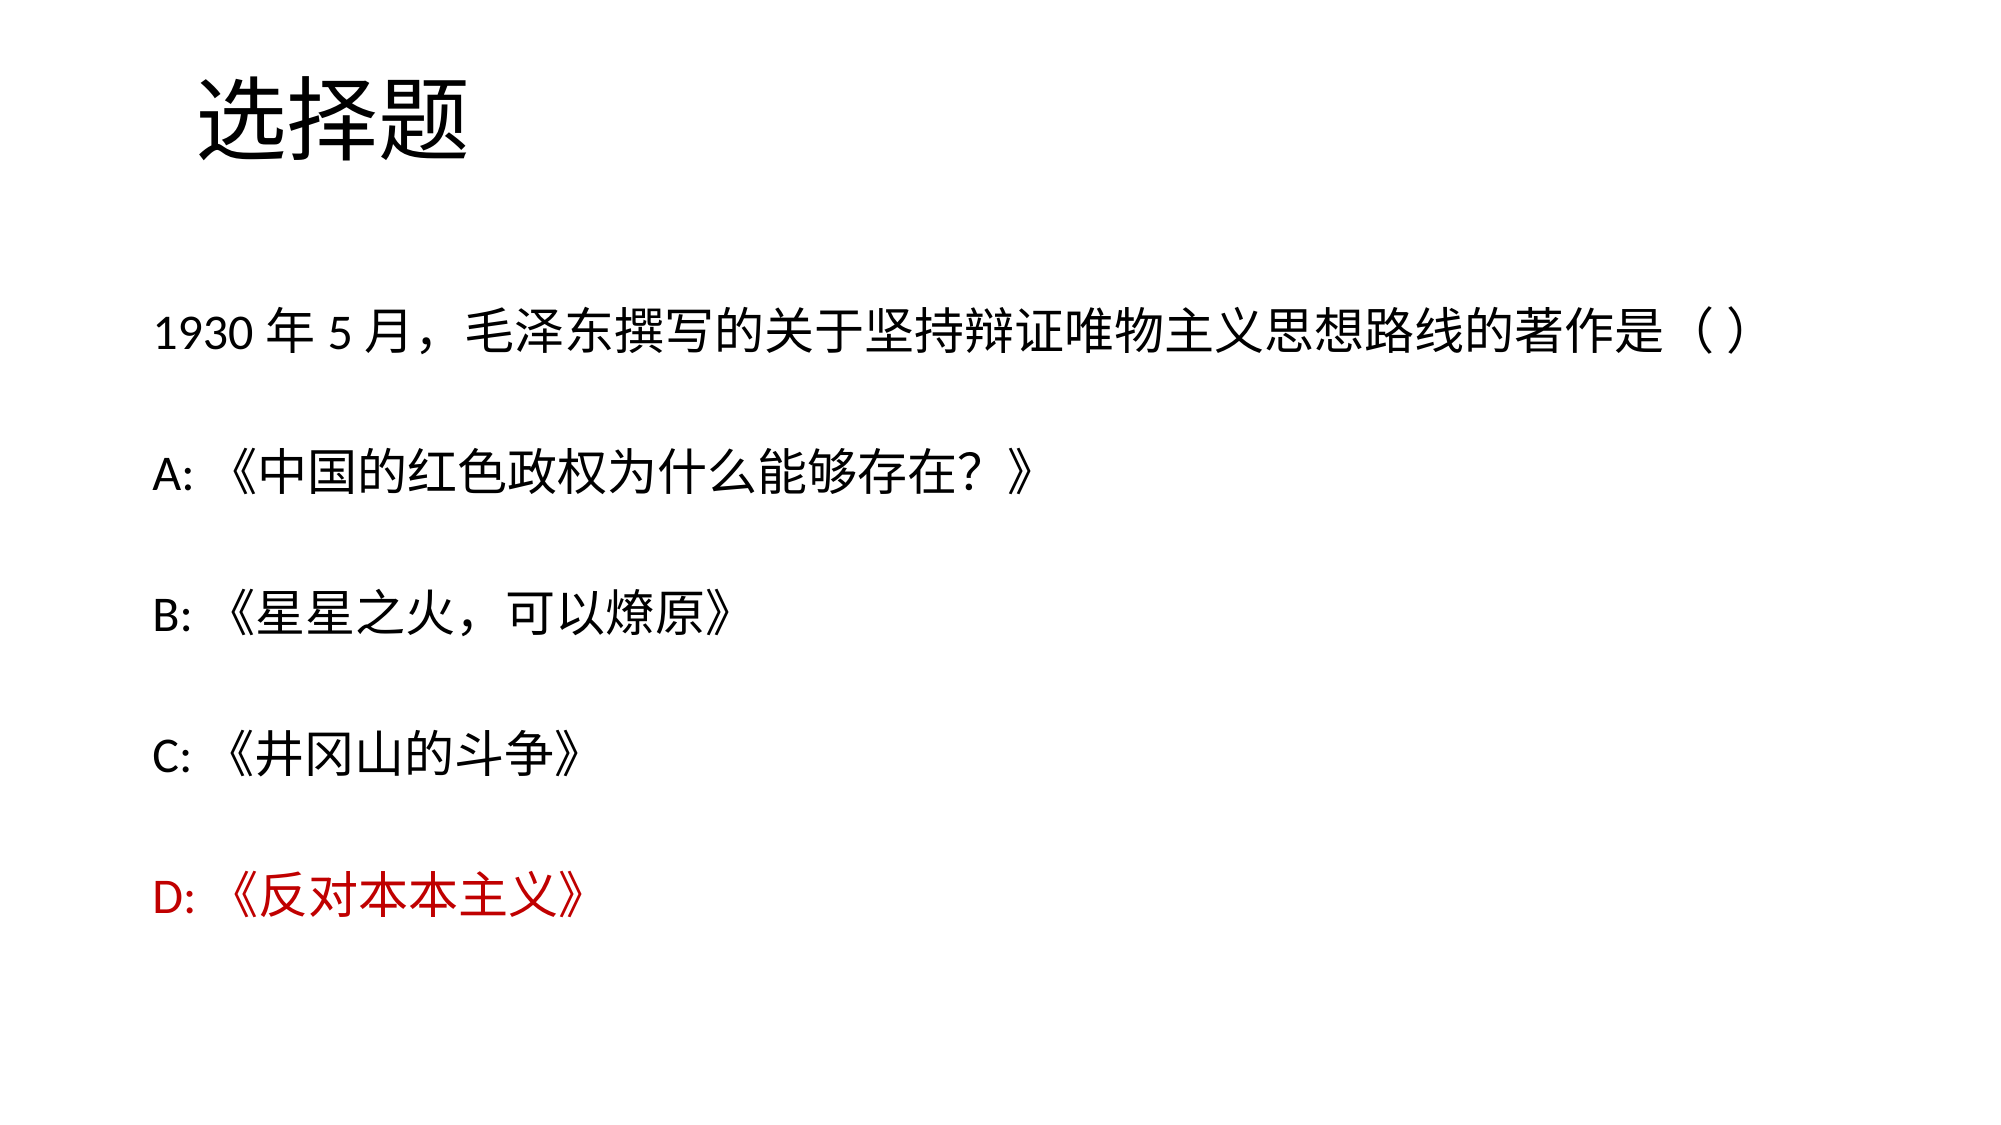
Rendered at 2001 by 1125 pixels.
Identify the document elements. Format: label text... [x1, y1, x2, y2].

title 选择题 [137, 14, 1863, 232]
list 1930年5月，毛泽东撰写的关于坚持辩证唯物主义思想路线的著作是（ ） A:《中国的红色政权为什么能够存在？》 B:《星星之火，可以燎原》 C:《井冈山的斗争》 D:​《反对本本主义》 [137, 232, 2000, 1079]
